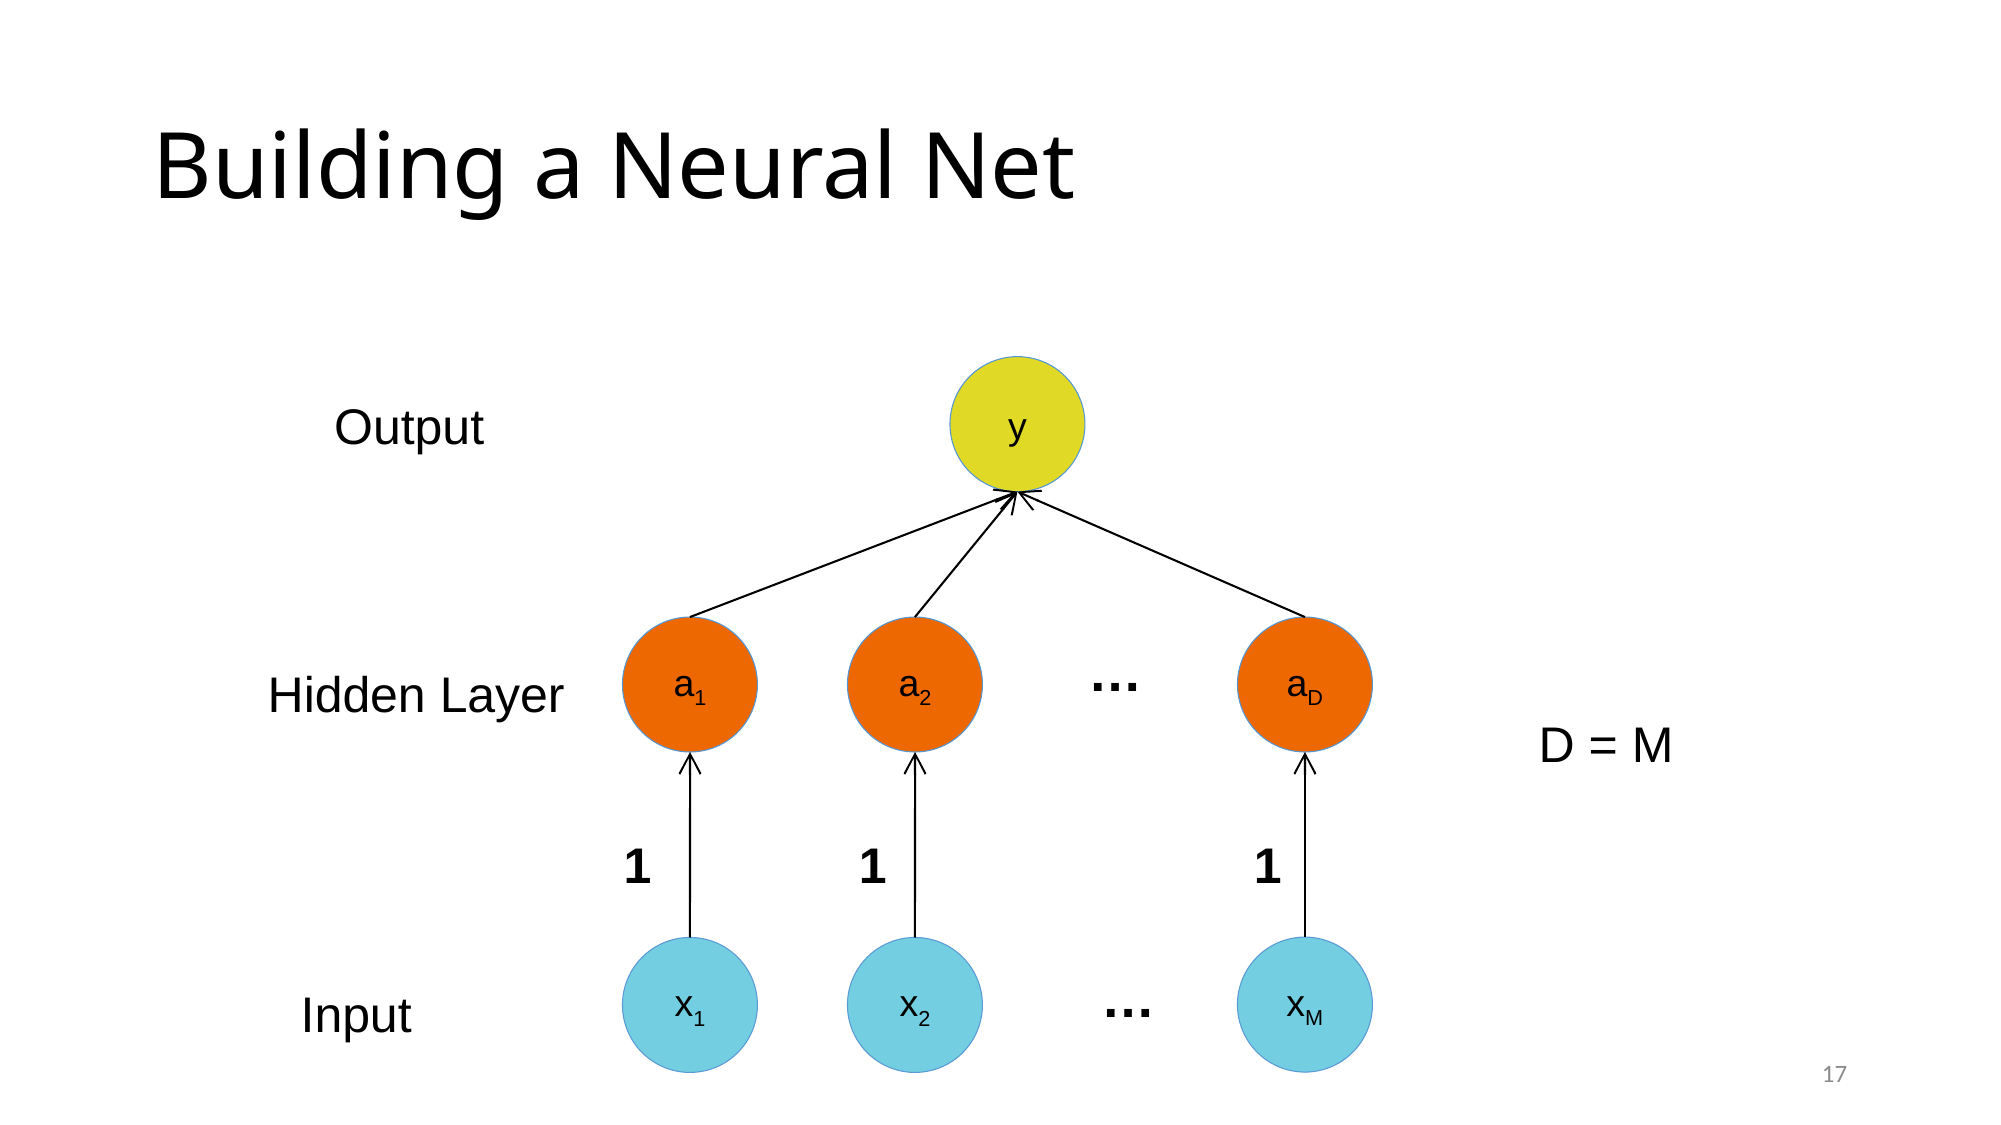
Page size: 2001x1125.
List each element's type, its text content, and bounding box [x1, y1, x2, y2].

text_box a2 [856, 616, 983, 753]
text_box x2 [846, 936, 983, 1073]
text_box a1 [621, 616, 758, 753]
text_box Hidden Layer [247, 654, 585, 730]
text_box xM [1236, 936, 1373, 1073]
text_box 1 [1230, 825, 1304, 901]
text_box Output [319, 387, 532, 463]
text_box x1 [621, 936, 758, 1073]
title Building a Neural Net [137, 59, 1863, 278]
text_box 1 [600, 825, 675, 901]
text_box … [1072, 630, 1160, 710]
text_box … [1084, 955, 1173, 1036]
text_box D = M [1437, 704, 1775, 780]
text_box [791, 390, 917, 719]
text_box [903, 503, 1030, 606]
text_box Input [249, 974, 463, 1050]
text_box aD [1236, 616, 1373, 753]
text_box y [949, 356, 1086, 491]
text_box 1 [835, 825, 911, 901]
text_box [1098, 410, 1224, 699]
slide_number 17 [1412, 1042, 1863, 1103]
